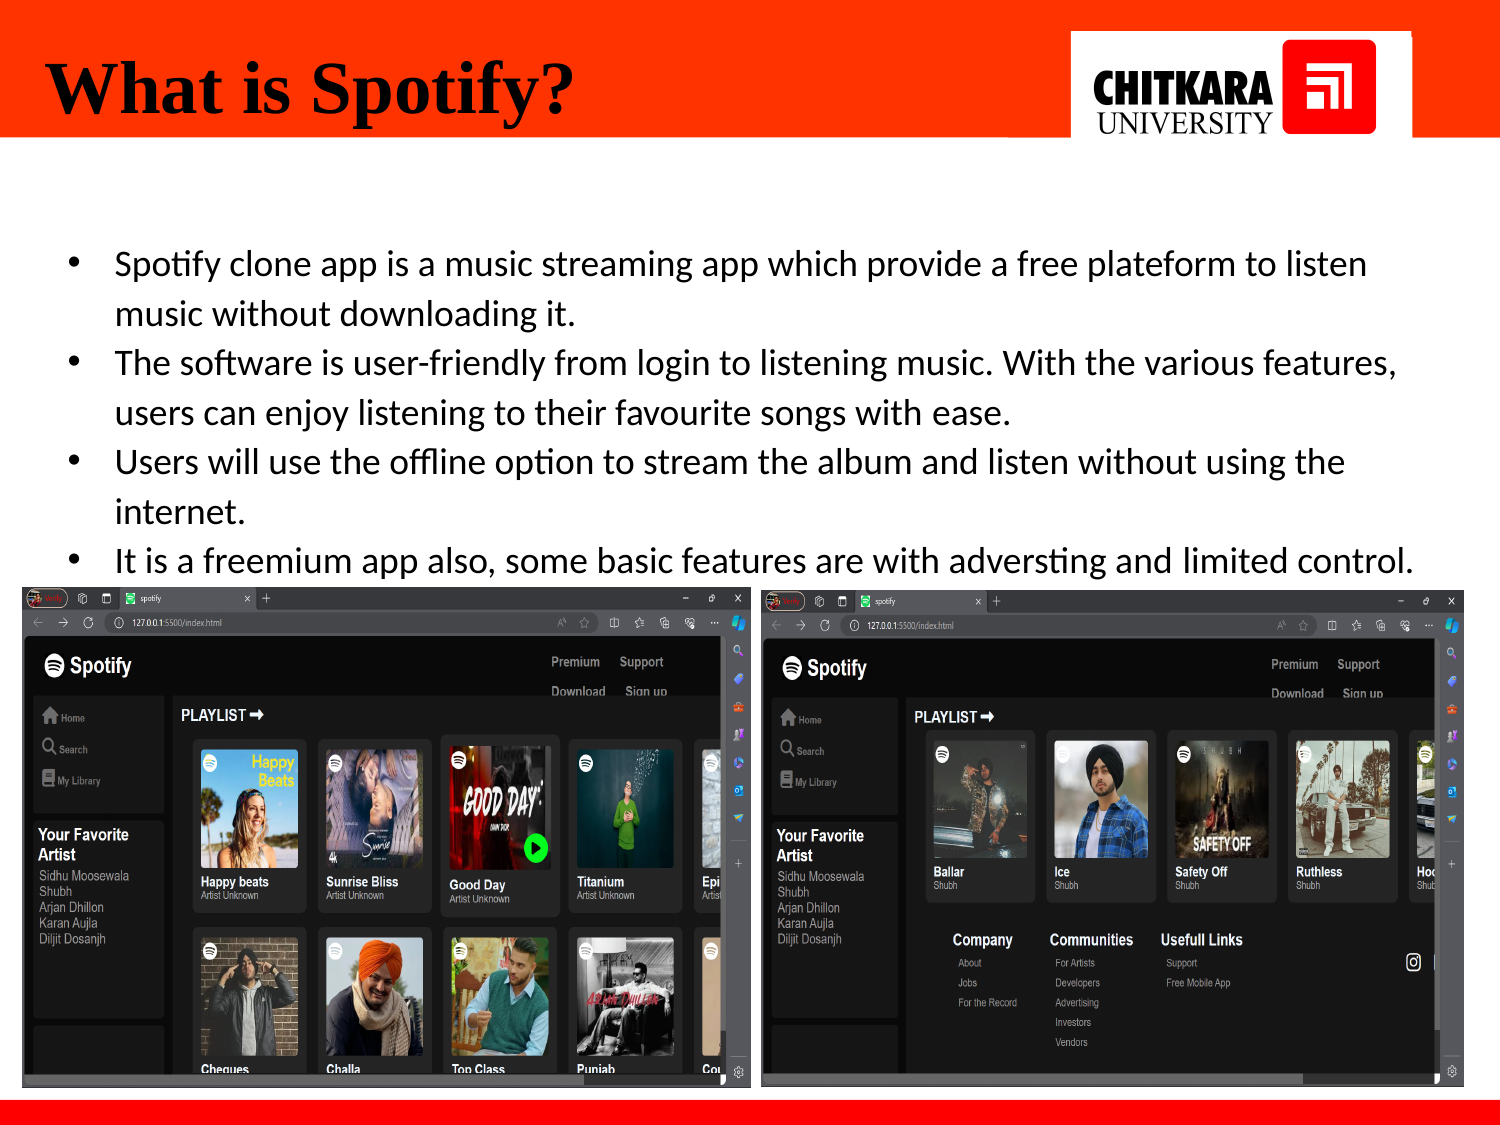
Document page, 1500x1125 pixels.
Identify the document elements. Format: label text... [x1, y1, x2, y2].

text_box What is Spotify? [29, 30, 637, 136]
picture [1074, 37, 1391, 138]
picture [22, 587, 751, 1088]
picture [761, 590, 1464, 1088]
text_box Spotify clone app is a music streaming app which provide a free plateform to listen music without downloading it. The software is user-friendly from login to listening music. With the various features, users can enjoy listening to their favourite songs with ease. Users will use the offline option to stream the album and listen without using the internet. It is a freemium app also, some basic features are with adversting and limited control. [51, 182, 1465, 595]
